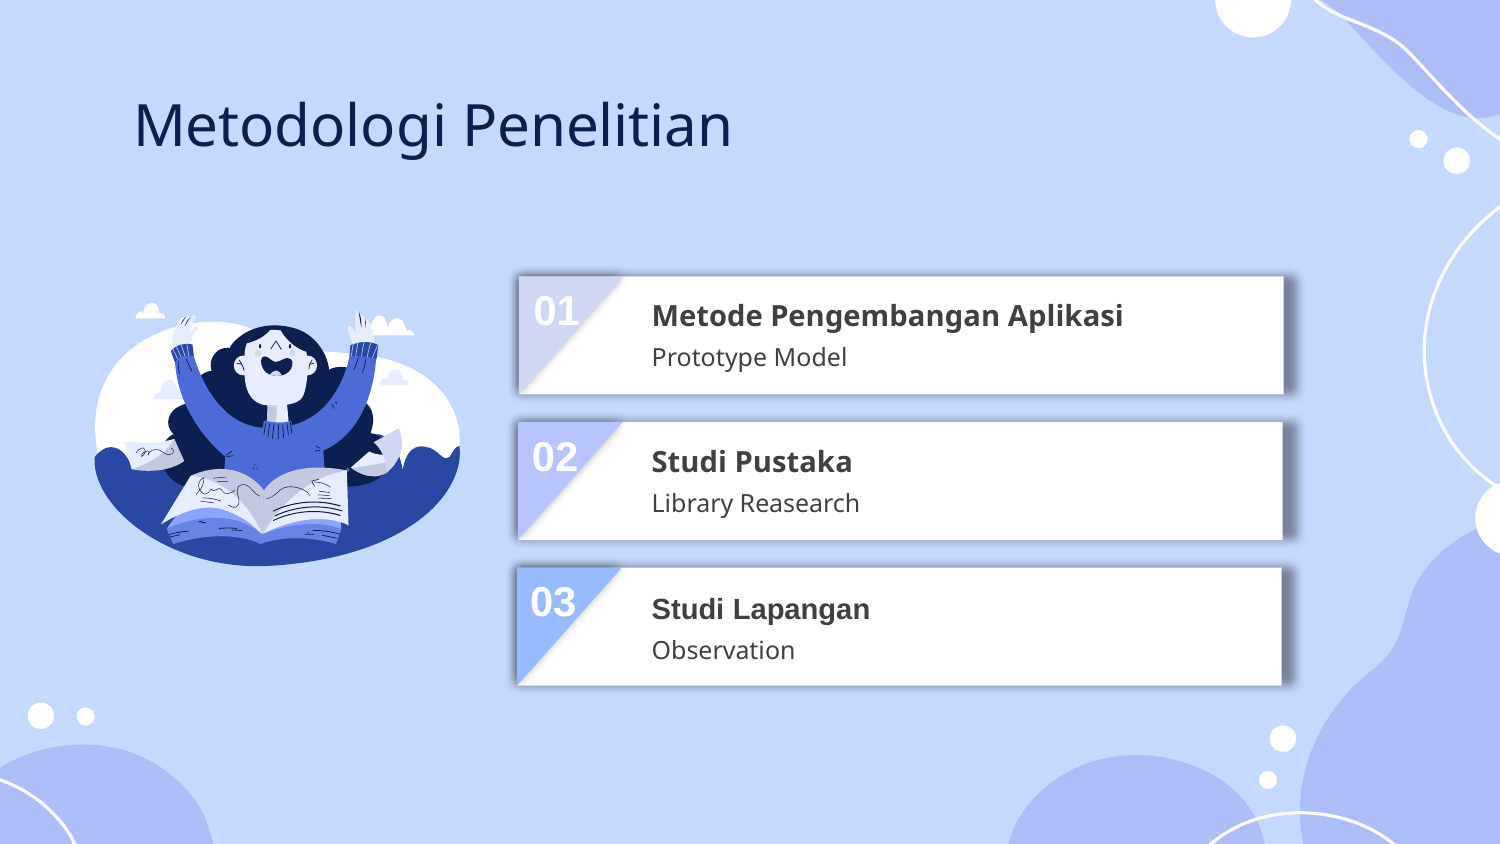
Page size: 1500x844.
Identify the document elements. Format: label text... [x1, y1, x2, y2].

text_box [636, 582, 1277, 673]
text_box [518, 275, 1284, 395]
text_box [78, 274, 478, 610]
title Metodologi Penelitian [118, 72, 901, 246]
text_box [636, 435, 1277, 527]
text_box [517, 421, 1283, 541]
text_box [636, 289, 1277, 380]
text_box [516, 567, 1282, 686]
